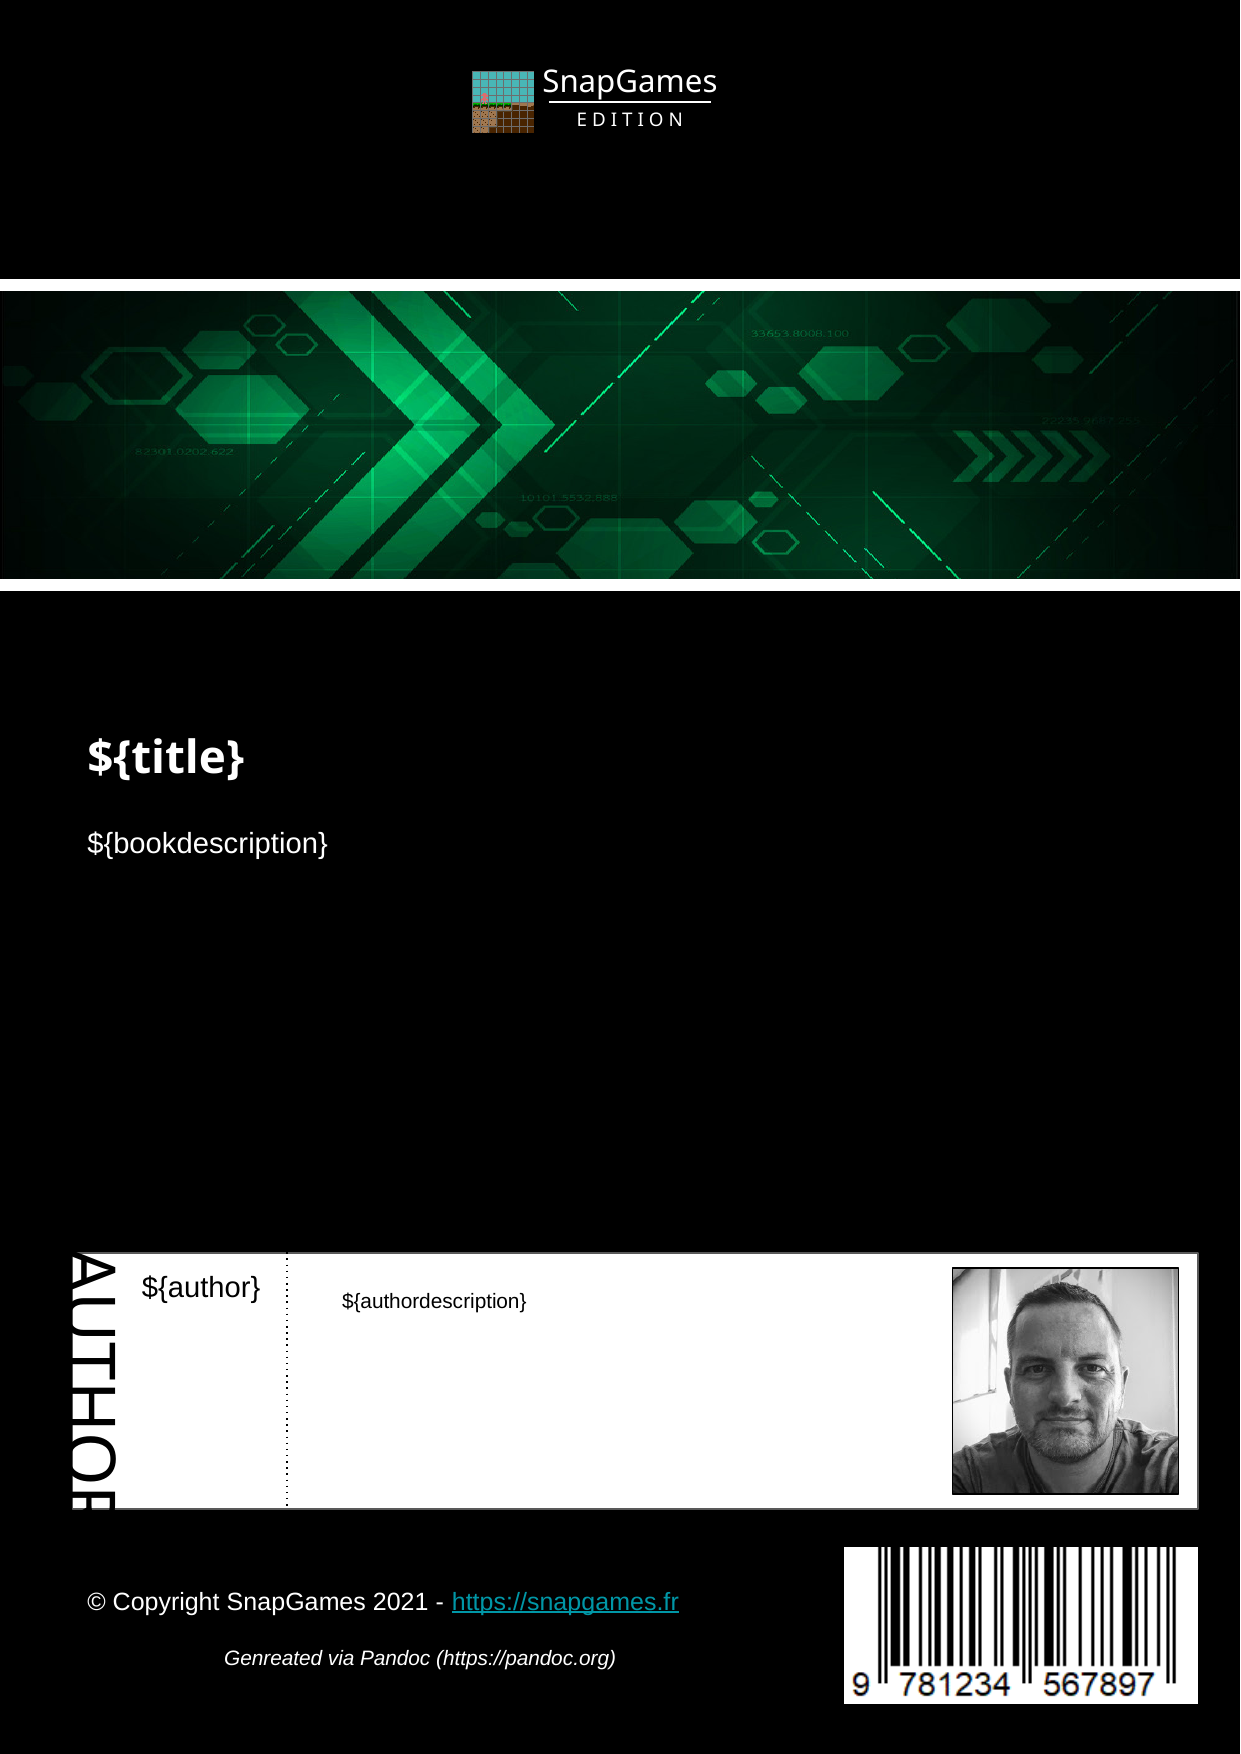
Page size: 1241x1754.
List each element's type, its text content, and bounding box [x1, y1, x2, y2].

picture [2, 286, 1238, 584]
picture [952, 1268, 1178, 1494]
picture [844, 1546, 1199, 1704]
text_box AUTHOR [33, 1233, 151, 1587]
text_box [288, 1252, 1198, 1509]
text_box ${bookdescription} [72, 810, 1198, 1215]
text_box © Copyright SnapGames 2021 - https://snapgames.fr Genreated via Pandoc (https://pandoc.org) [72, 1569, 768, 1681]
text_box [471, 54, 769, 145]
text_box ${title} [72, 712, 1198, 810]
text_box ${author} [151, 1252, 276, 1333]
text_box [151, 1252, 286, 1509]
list ${authordescription} [327, 1268, 935, 1494]
